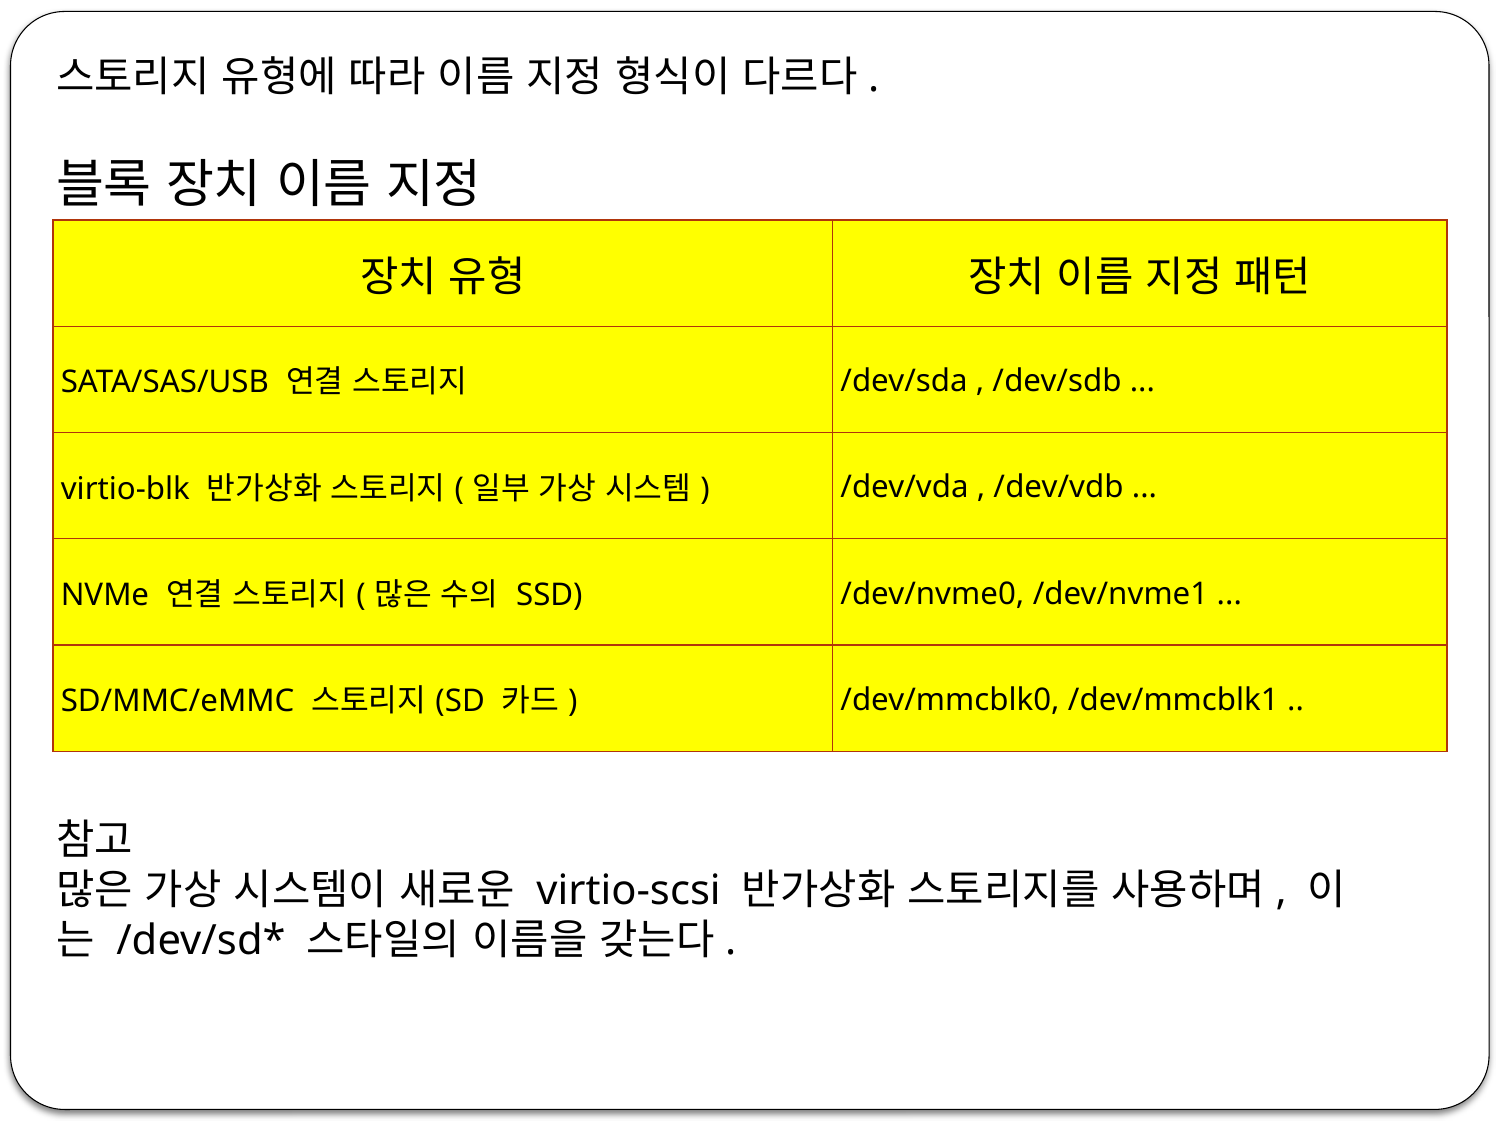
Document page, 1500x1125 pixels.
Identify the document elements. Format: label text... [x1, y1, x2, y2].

table_header 장치 이름 지정 패턴 [833, 221, 1446, 326]
table_cell /dev/mmcblk0, /dev/mmcblk1 .. [833, 646, 1446, 751]
table_cell virtio-blk 반가상화 스토리지(일부 가상 시스템) [54, 433, 832, 538]
table_cell NVMe 연결 스토리지(많은 수의 SSD) [54, 539, 832, 644]
table_cell /dev/nvme0, /dev/nvme1 ... [833, 539, 1446, 644]
table_cell SATA/SAS/USB 연결 스토리지 [54, 327, 832, 432]
table_cell SD/MMC/eMMC 스토리지(SD 카드) [54, 646, 832, 751]
table_header 장치 유형 [54, 221, 832, 326]
table_cell /dev/sda , /dev/sdb ... [833, 327, 1446, 432]
list 스토리지 유형에 따라 이름 지정 형식이 다르다. 블록 장치 이름 지정 참고 많은 가상 시스템이 새로운 virtio-scsi 반가상화 스토리지를 사용하며, 이는 /dev/sd* 스타일의 이름을 갖는다. [41, 42, 1459, 1083]
table_cell /dev/vda , /dev/vdb ... [833, 433, 1446, 538]
